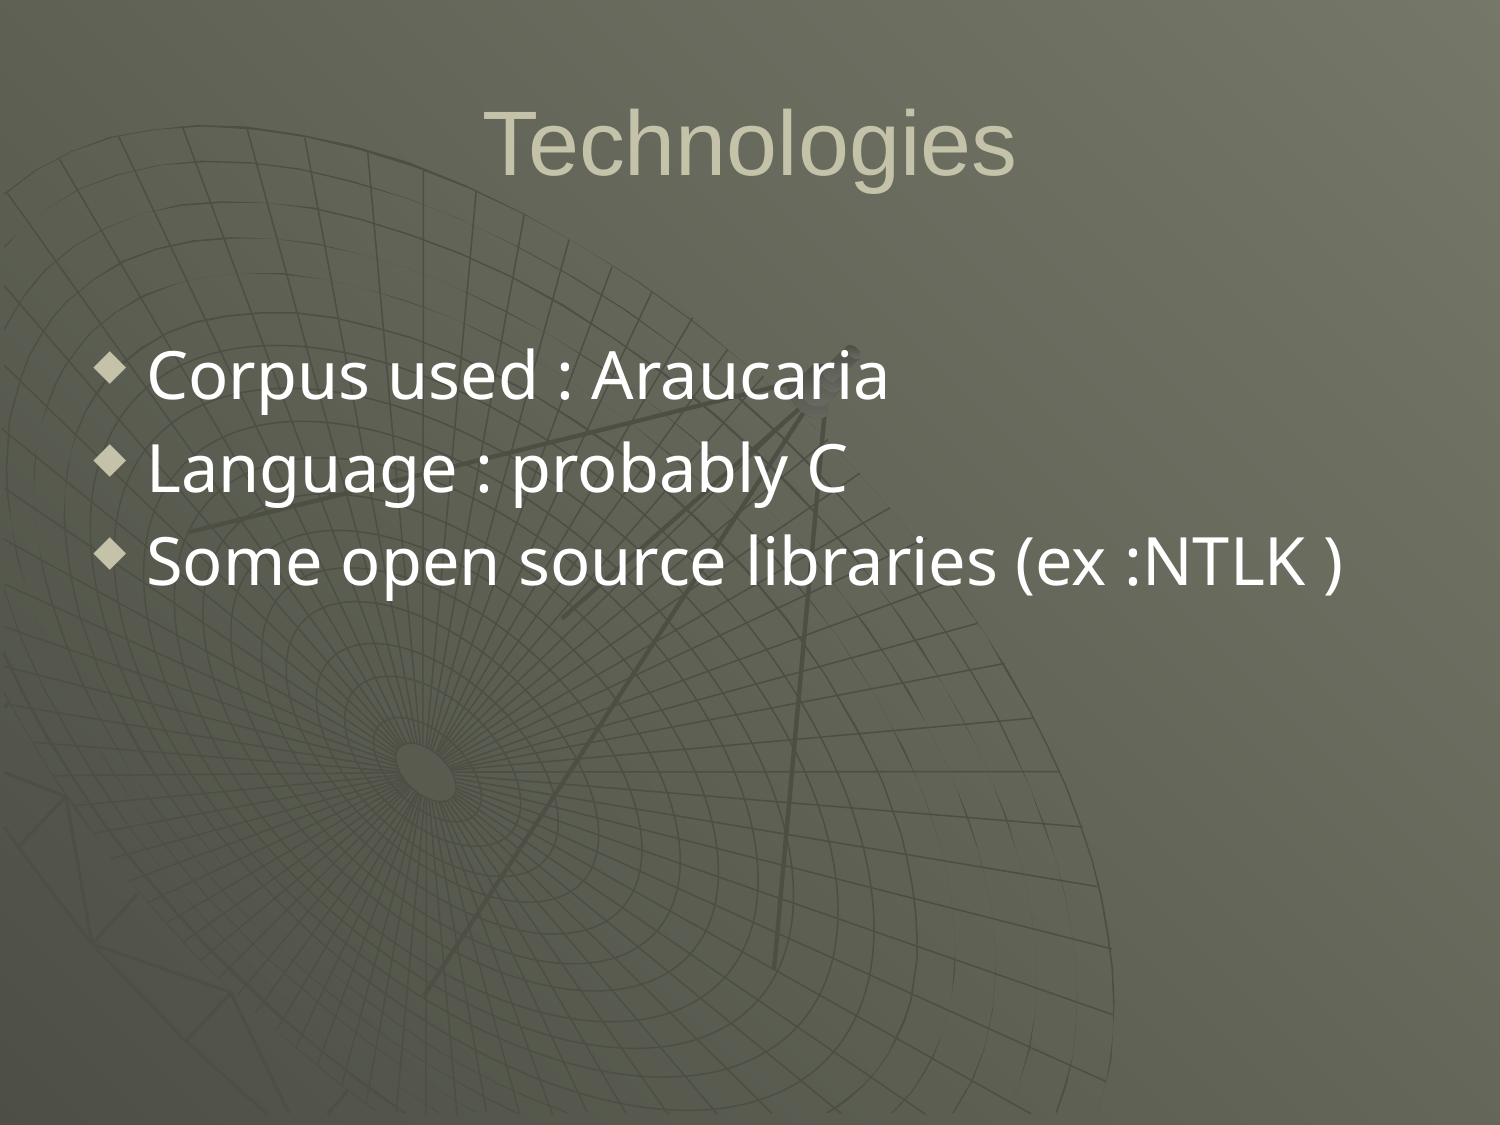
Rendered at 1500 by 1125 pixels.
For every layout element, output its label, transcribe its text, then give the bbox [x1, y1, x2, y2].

list Corpus used : Araucaria Language : probably C Some open source libraries (ex :NTLK ) [75, 324, 1425, 1006]
title Technologies [75, 45, 1425, 233]
